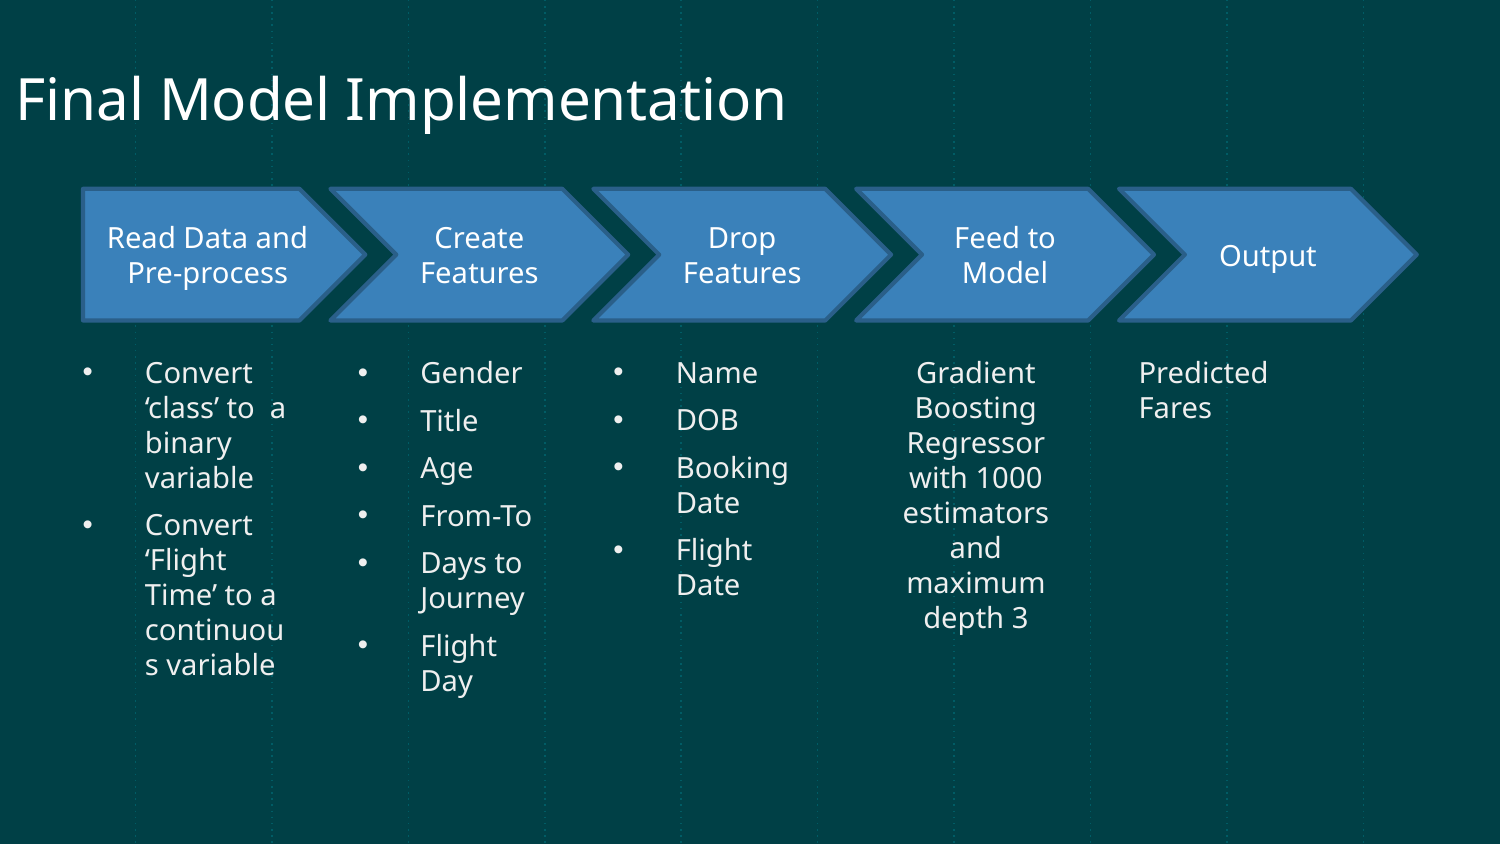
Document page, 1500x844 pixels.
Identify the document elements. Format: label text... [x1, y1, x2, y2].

title Final Model Implementation [0, 29, 848, 147]
text_box Output [1117, 186, 1419, 323]
text_box Predicted Fares [1111, 339, 1339, 693]
text_box Name DOB Booking Date Flight Date [585, 339, 829, 721]
text_box Read Data and Pre-process [80, 186, 368, 323]
text_box Create Features [328, 186, 631, 323]
text_box Drop Features [591, 186, 894, 323]
text_box Gradient Boosting Regressor with 1000 estimators and maximum depth 3 [856, 339, 1084, 693]
text_box Feed to Model [854, 186, 1157, 323]
text_box Gender Title Age From-To Days to Journey Flight Day [330, 339, 565, 721]
list Convert ‘class’ to a binary variable Convert ‘Flight Time’ to a continuous variable [54, 339, 310, 721]
